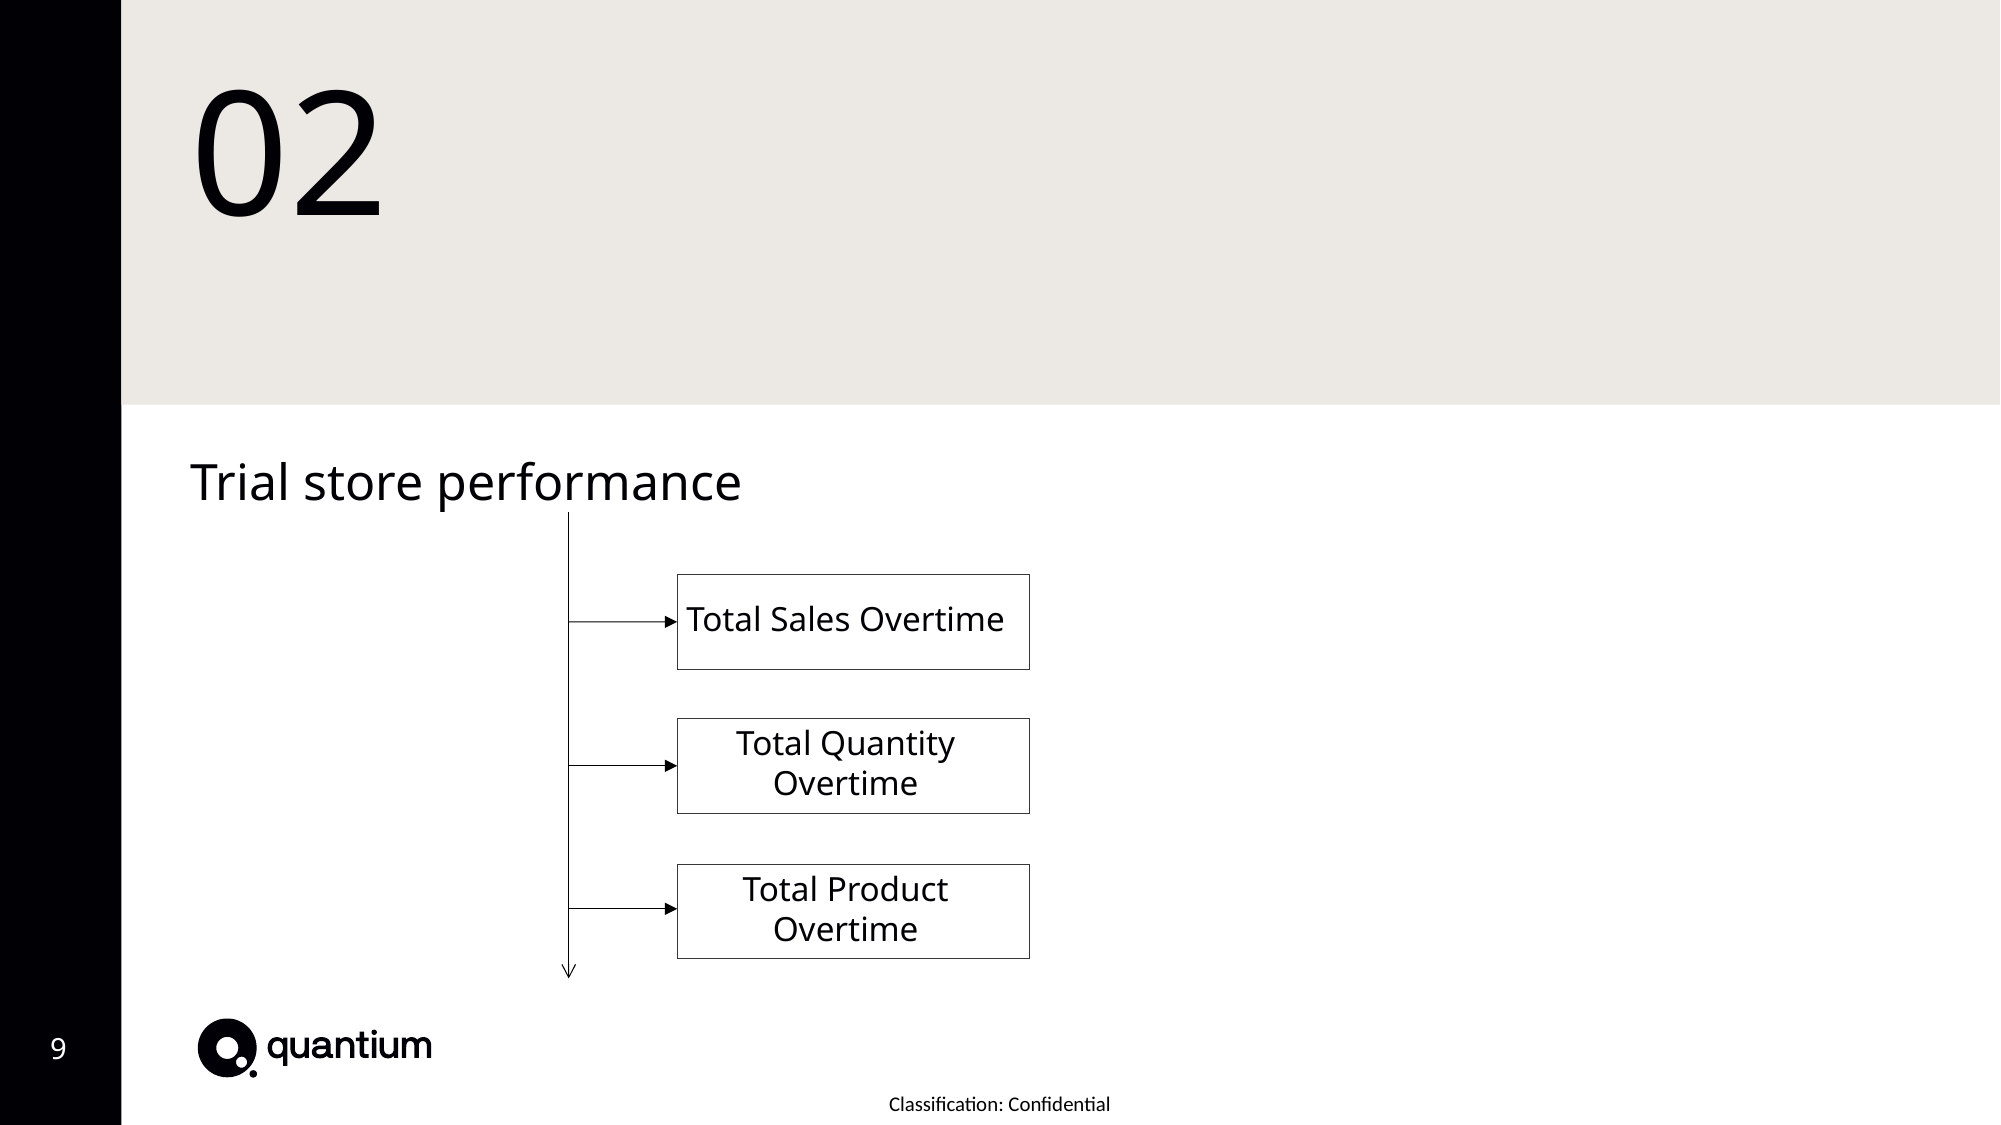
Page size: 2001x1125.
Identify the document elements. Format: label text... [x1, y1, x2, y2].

text_box Total Sales Overtime [677, 574, 1030, 670]
text_box Total Quantity Overtime [677, 718, 1030, 814]
list Trial store performance [190, 449, 780, 575]
title 02 [190, 65, 569, 225]
text_box Total Product Overtime [677, 864, 1030, 959]
